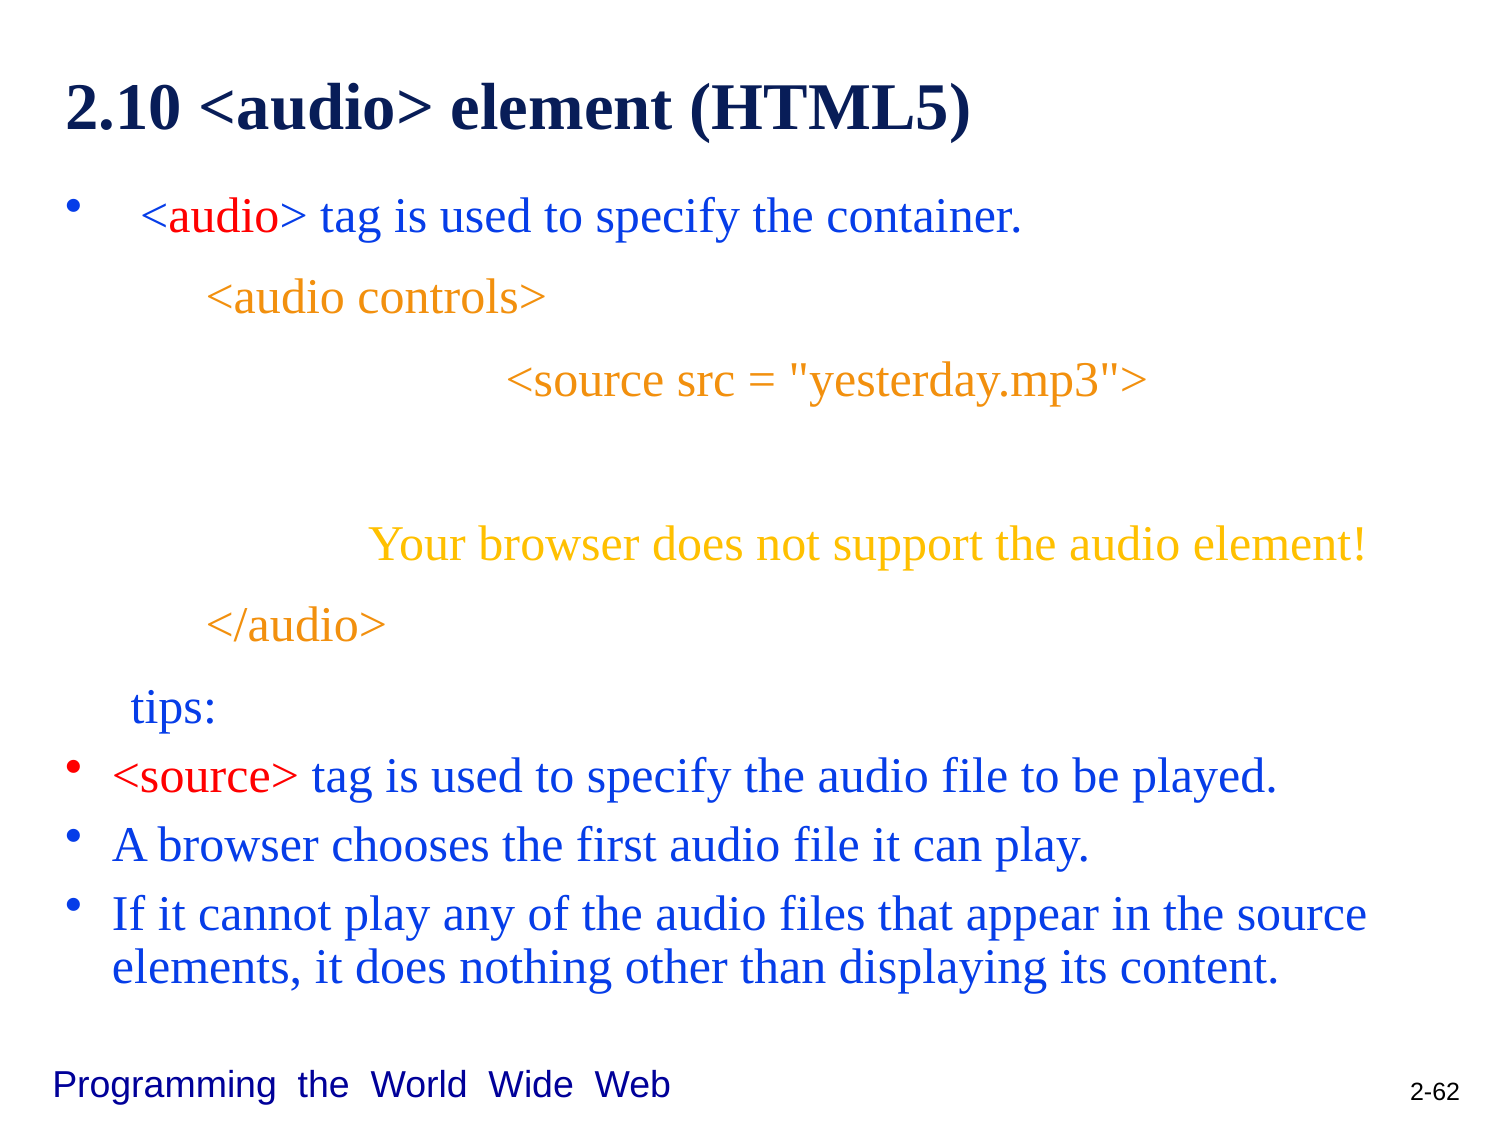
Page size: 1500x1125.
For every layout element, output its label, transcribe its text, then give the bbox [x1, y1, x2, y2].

list <audio> tag is used to specify the container. <audio controls> <source src = "yesterday.mp3"> Your browser does not support the audio element! </audio> tips: <source> tag is used to specify the audio file to be played. A browser chooses the first audio file it can play. If it cannot play any of the audio files that appear in the source elements, it does nothing other than displaying its content. [50, 162, 1463, 1050]
title 2.10 <audio> element (HTML5) [50, 49, 1463, 150]
